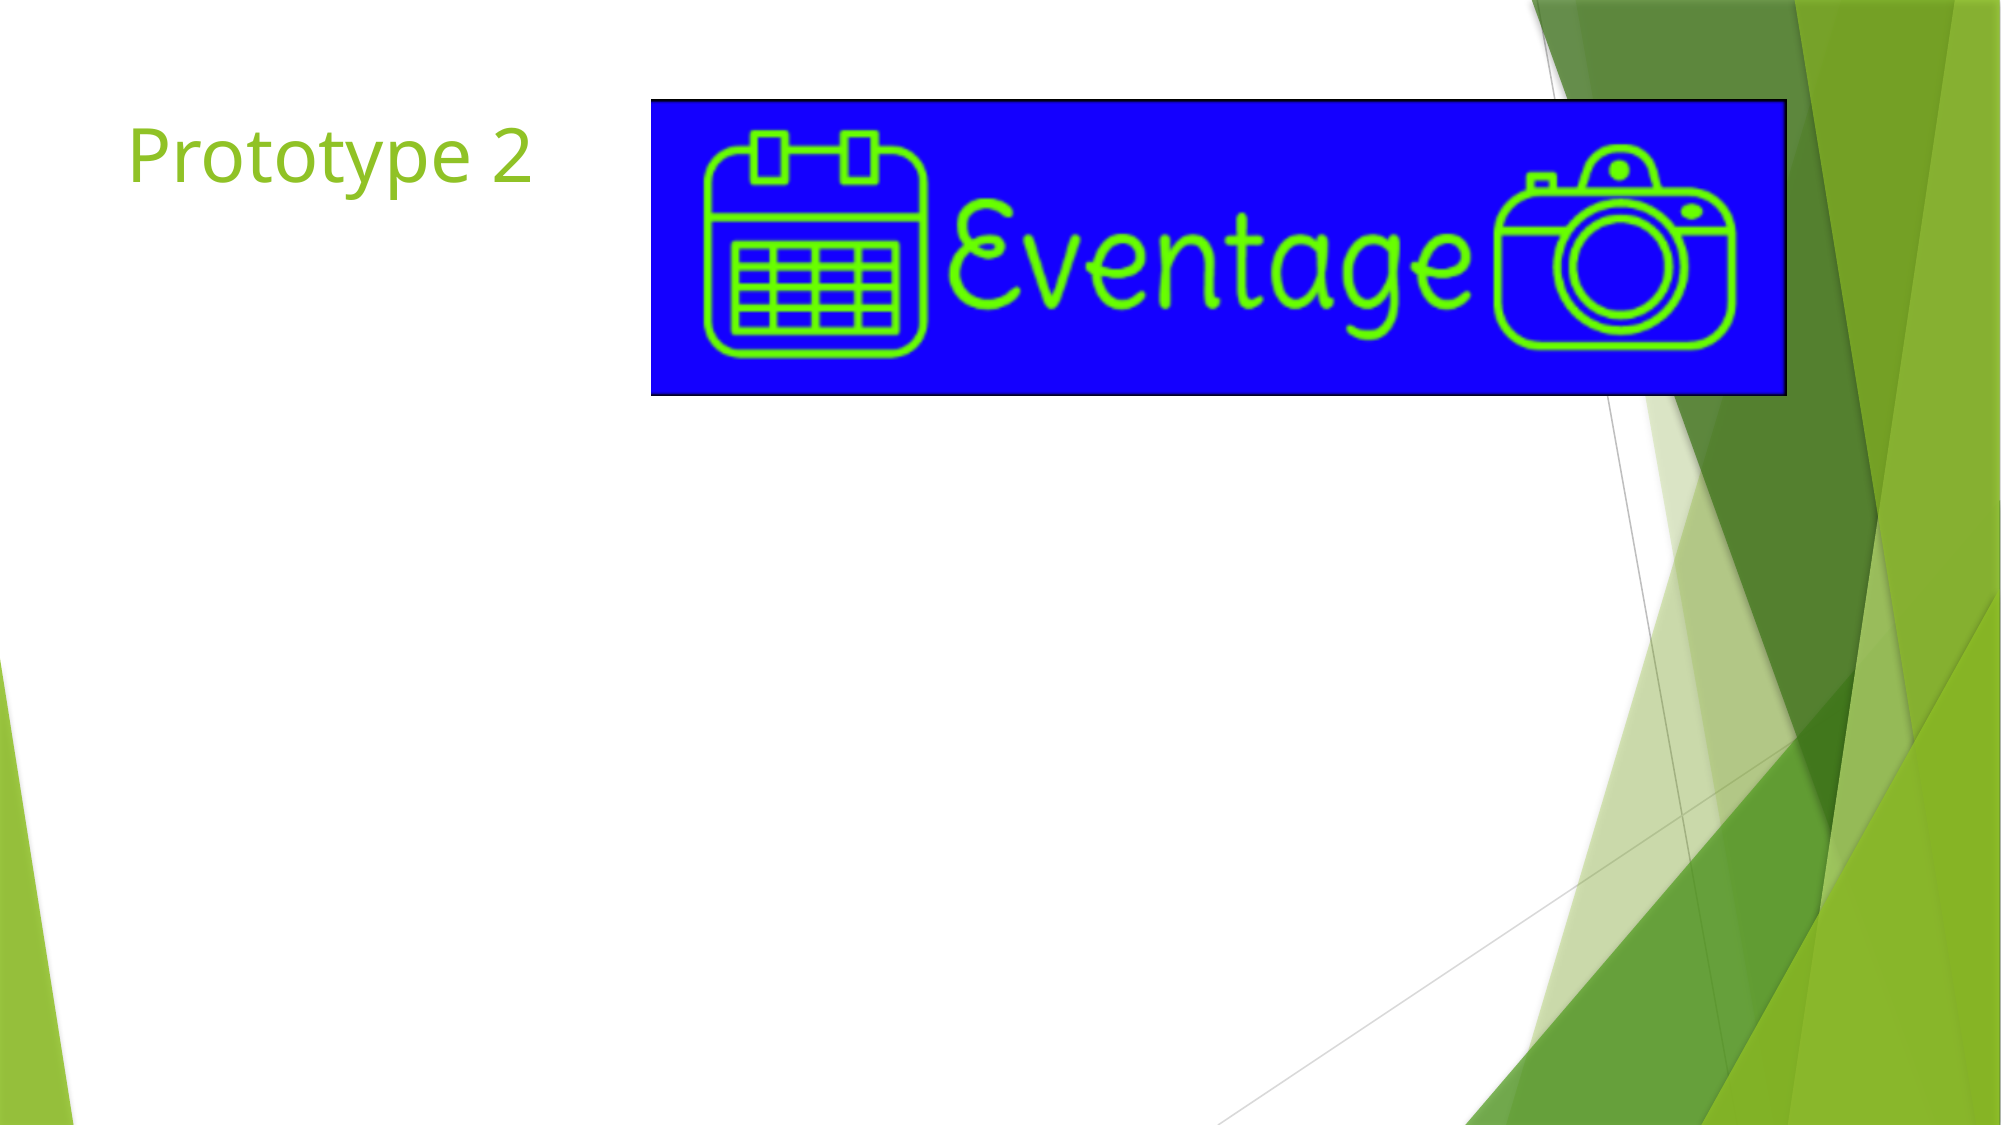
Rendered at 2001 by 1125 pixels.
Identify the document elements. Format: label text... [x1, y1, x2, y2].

title Prototype 2 [111, 99, 649, 317]
picture [650, 99, 1788, 396]
